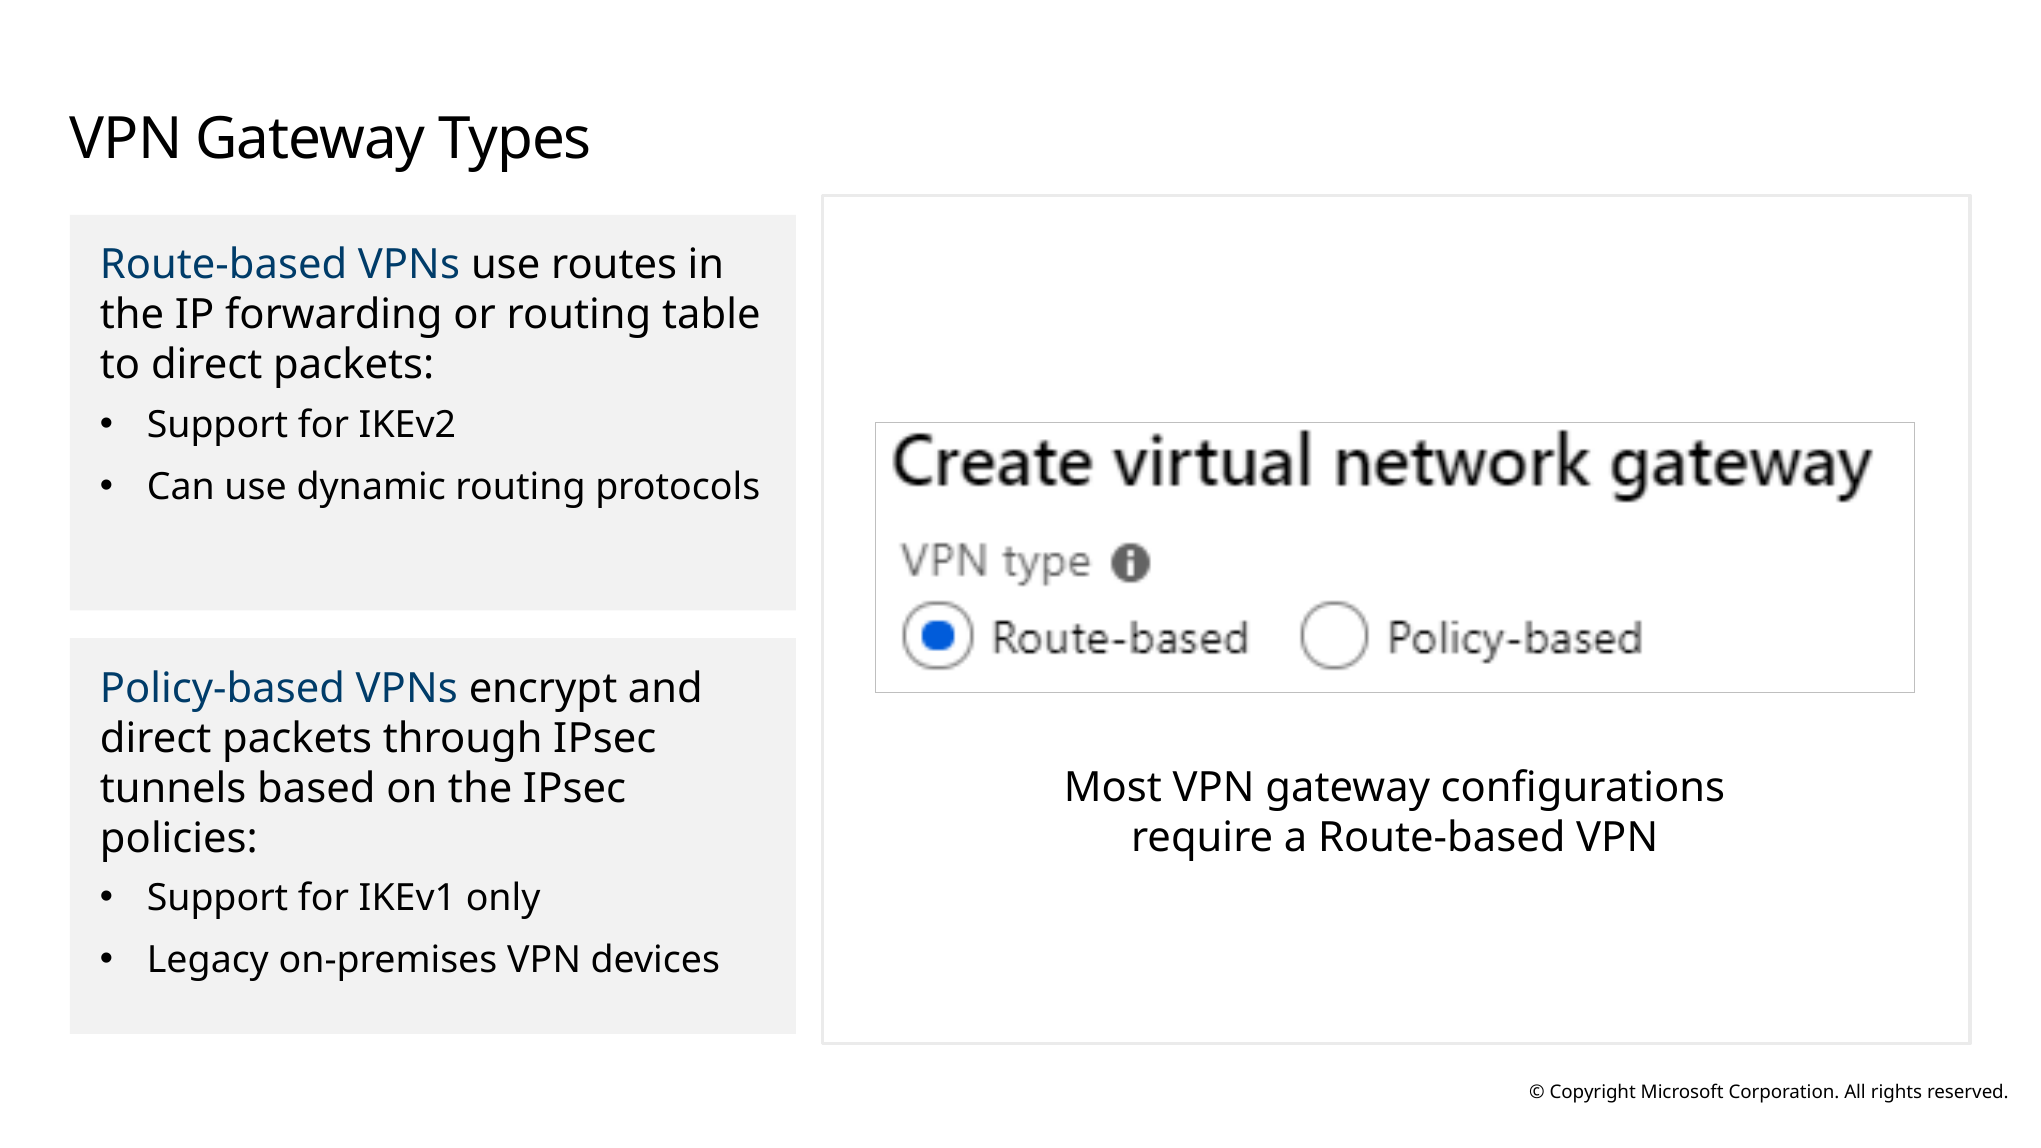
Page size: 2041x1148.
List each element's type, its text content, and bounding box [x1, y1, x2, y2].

text_box [822, 195, 1971, 1044]
text_box Route-based VPNs use routes in the IP forwarding or routing table to direct packets: Support for IKEv2 Can use dynamic routing protocols [69, 214, 797, 611]
title VPN Gateway Types [70, 103, 1969, 172]
text_box Policy-based VPNs encrypt and direct packets through IPsec tunnels based on the IPsec policies: Support for IKEv1 only Legacy on-premises VPN devices [69, 637, 797, 1035]
picture [874, 422, 1915, 693]
text_box Most VPN gateway configurations require a Route-based VPN [998, 759, 1791, 860]
